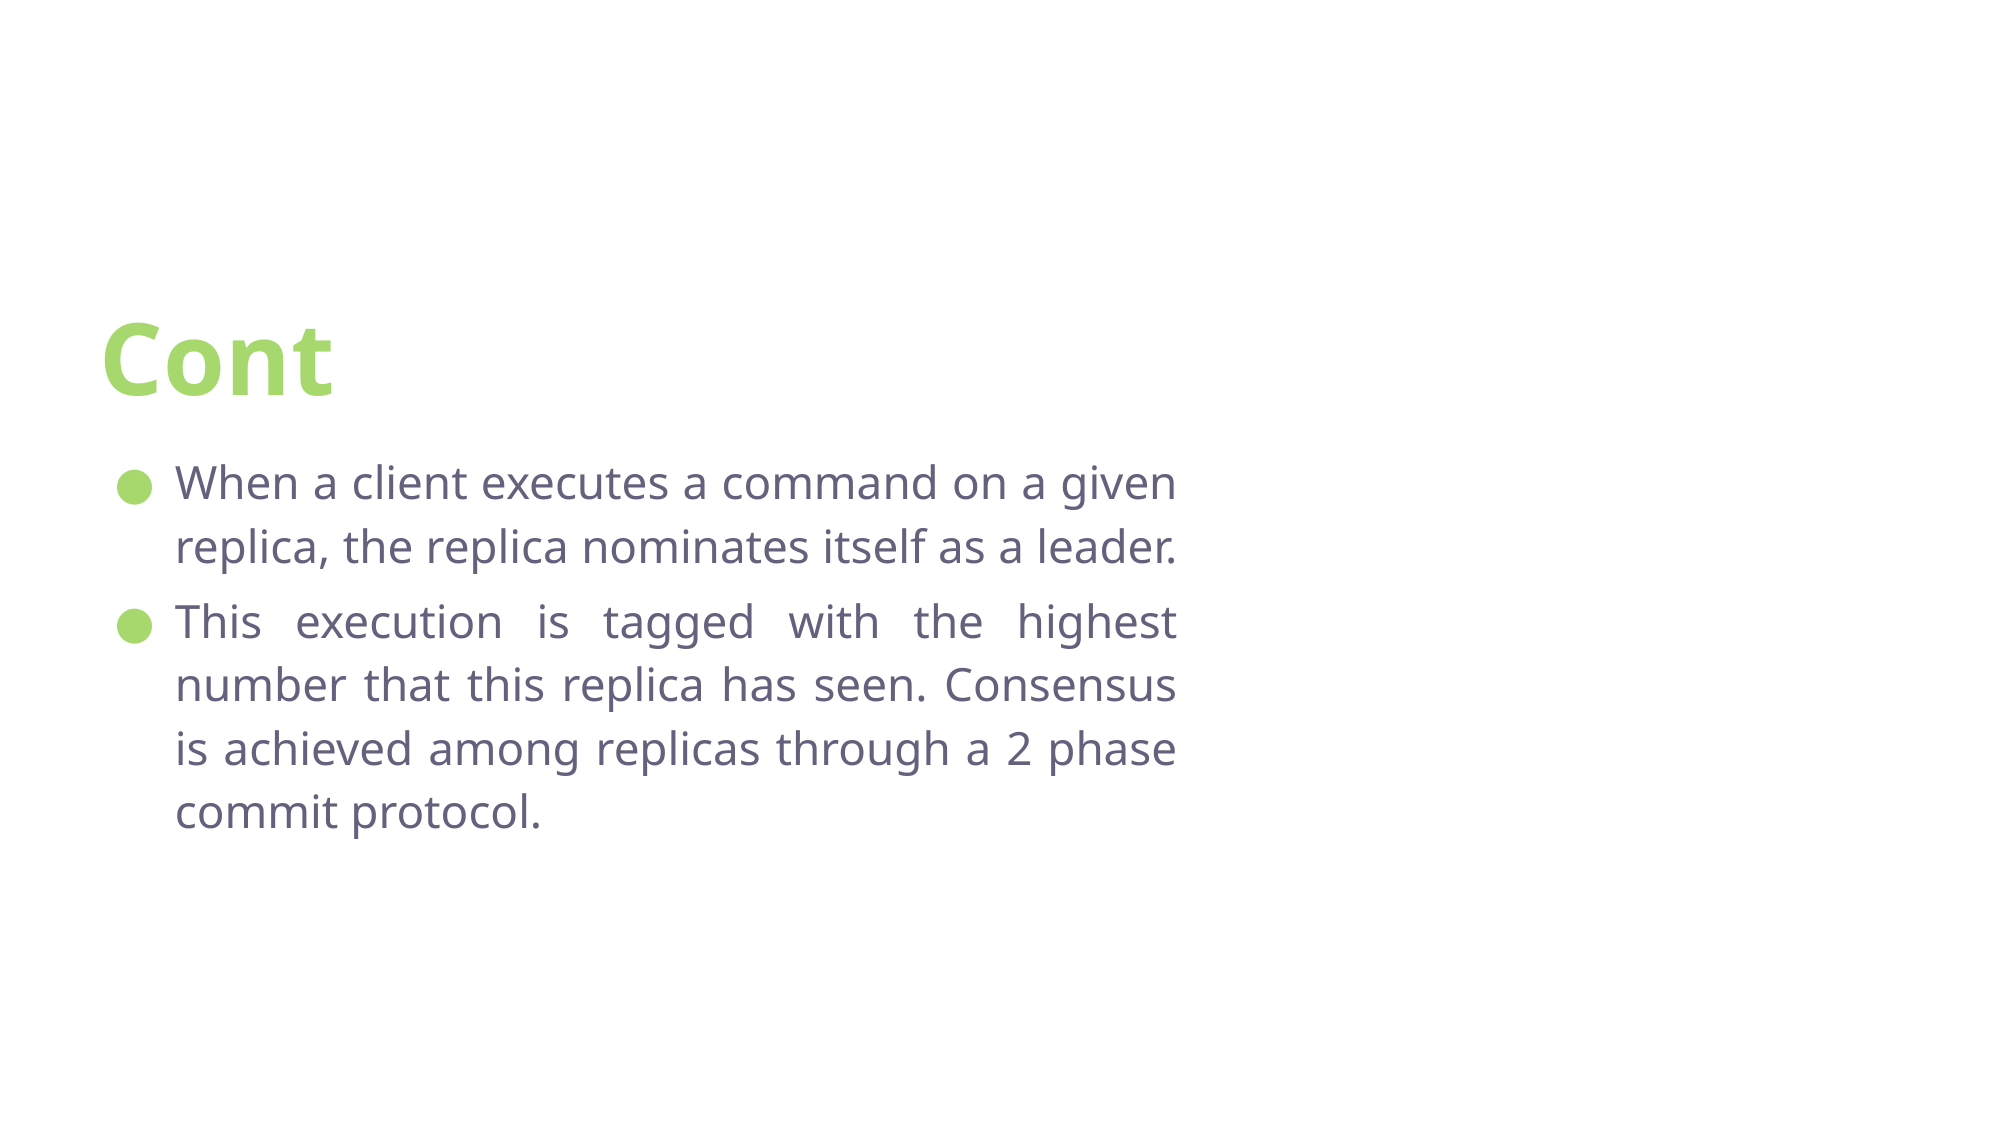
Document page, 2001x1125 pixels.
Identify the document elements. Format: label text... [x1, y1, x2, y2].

list When a client executes a command on a given replica, the replica nominates itself as a leader. This execution is tagged with the highest number that this replica has seen. Consensus is achieved among replicas through a 2 phase commit protocol. [99, 445, 1179, 854]
title Cont [99, 228, 1478, 416]
